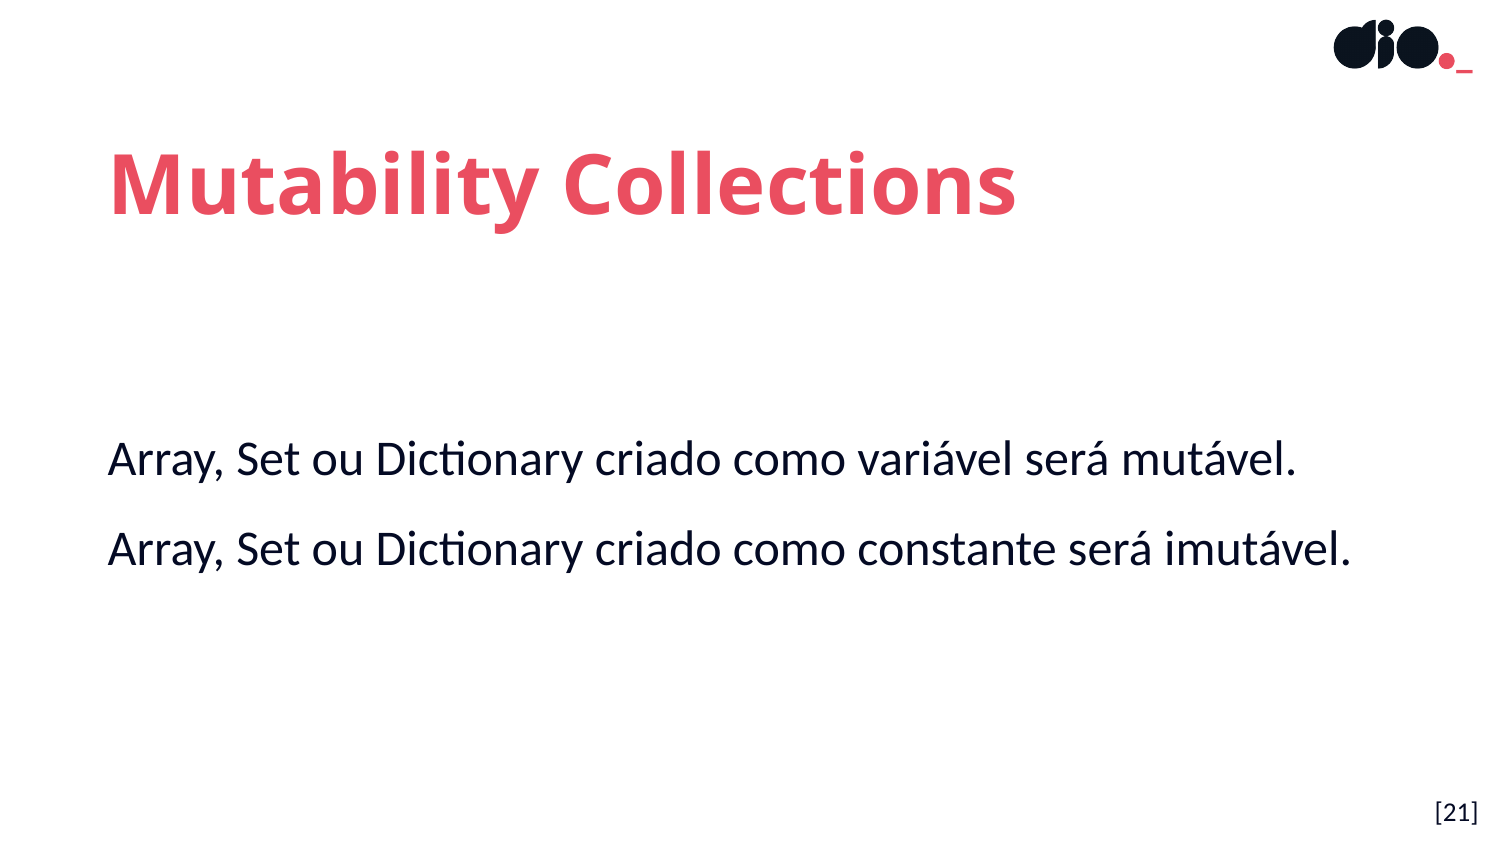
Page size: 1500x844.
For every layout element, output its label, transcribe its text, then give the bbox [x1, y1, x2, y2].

text_box Array, Set ou Dictionary criado como variável será mutável. Array, Set ou Dictionary criado como constante será imutável. [92, 243, 1408, 749]
picture [1333, 19, 1473, 74]
text_box Mutability Collections [92, 104, 1408, 243]
slide_number [21] [1403, 779, 1494, 844]
